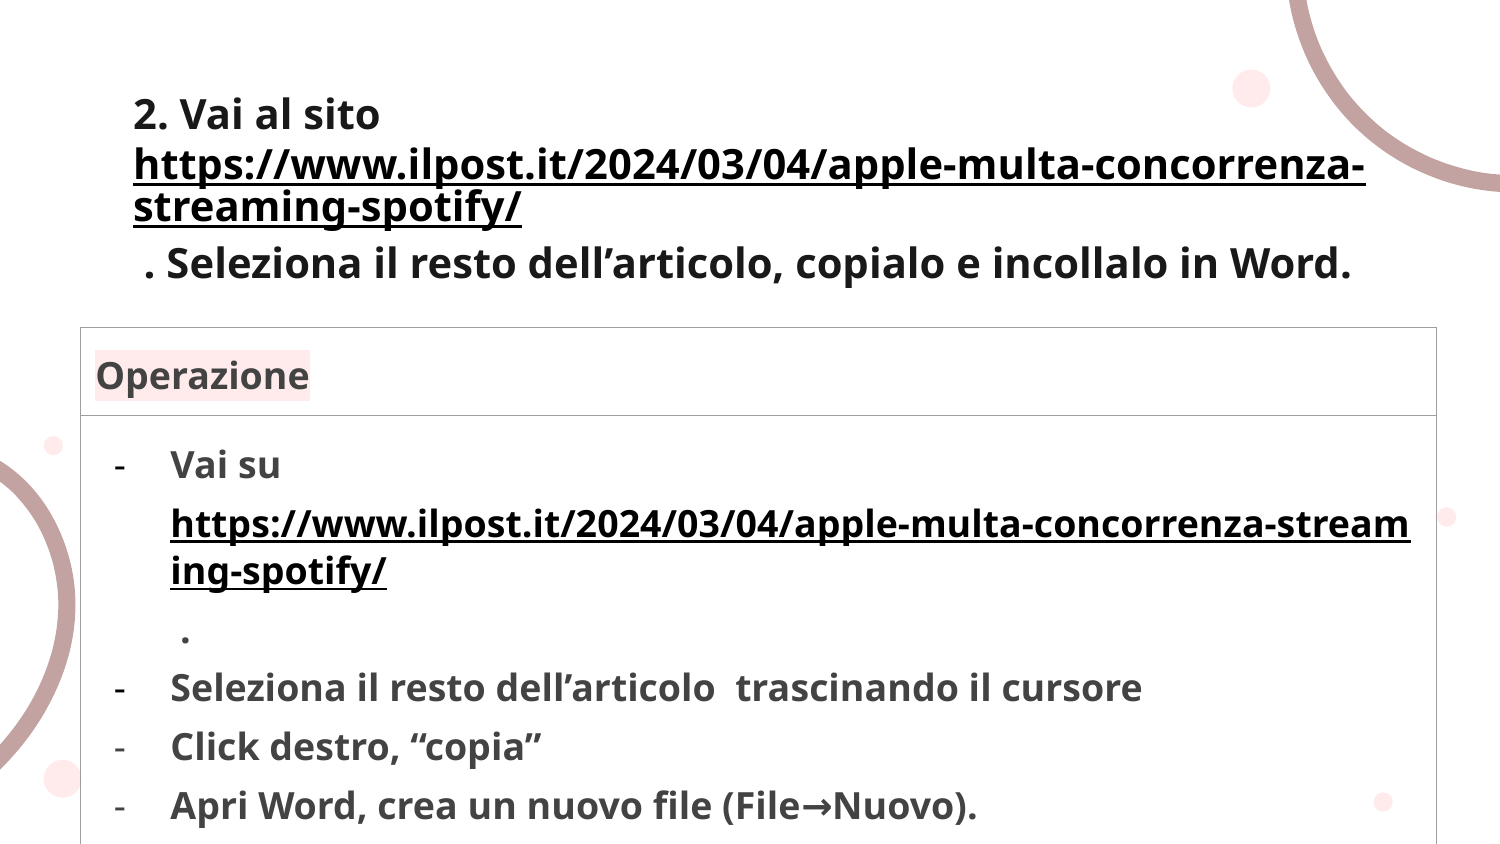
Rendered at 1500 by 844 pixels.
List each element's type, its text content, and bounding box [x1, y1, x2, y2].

table_header Operazione [81, 328, 1436, 415]
title 2. Vai al sito https://www.ilpost.it/2024/03/04/apple-multa-concorrenza-streaming-spotify/ . Seleziona il resto dell’articolo, copialo e incollalo in Word. [118, 72, 1382, 167]
table_cell Vai su https://www.ilpost.it/2024/03/04/apple-multa-concorrenza-streaming-spotify/ . Seleziona il resto dell’articolo trascinando il cursore Click destro, “copia” Apri Word, crea un nuovo file (File→Nuovo). Incolla facendo click destro→ incolla testo semplice. [81, 416, 1436, 844]
